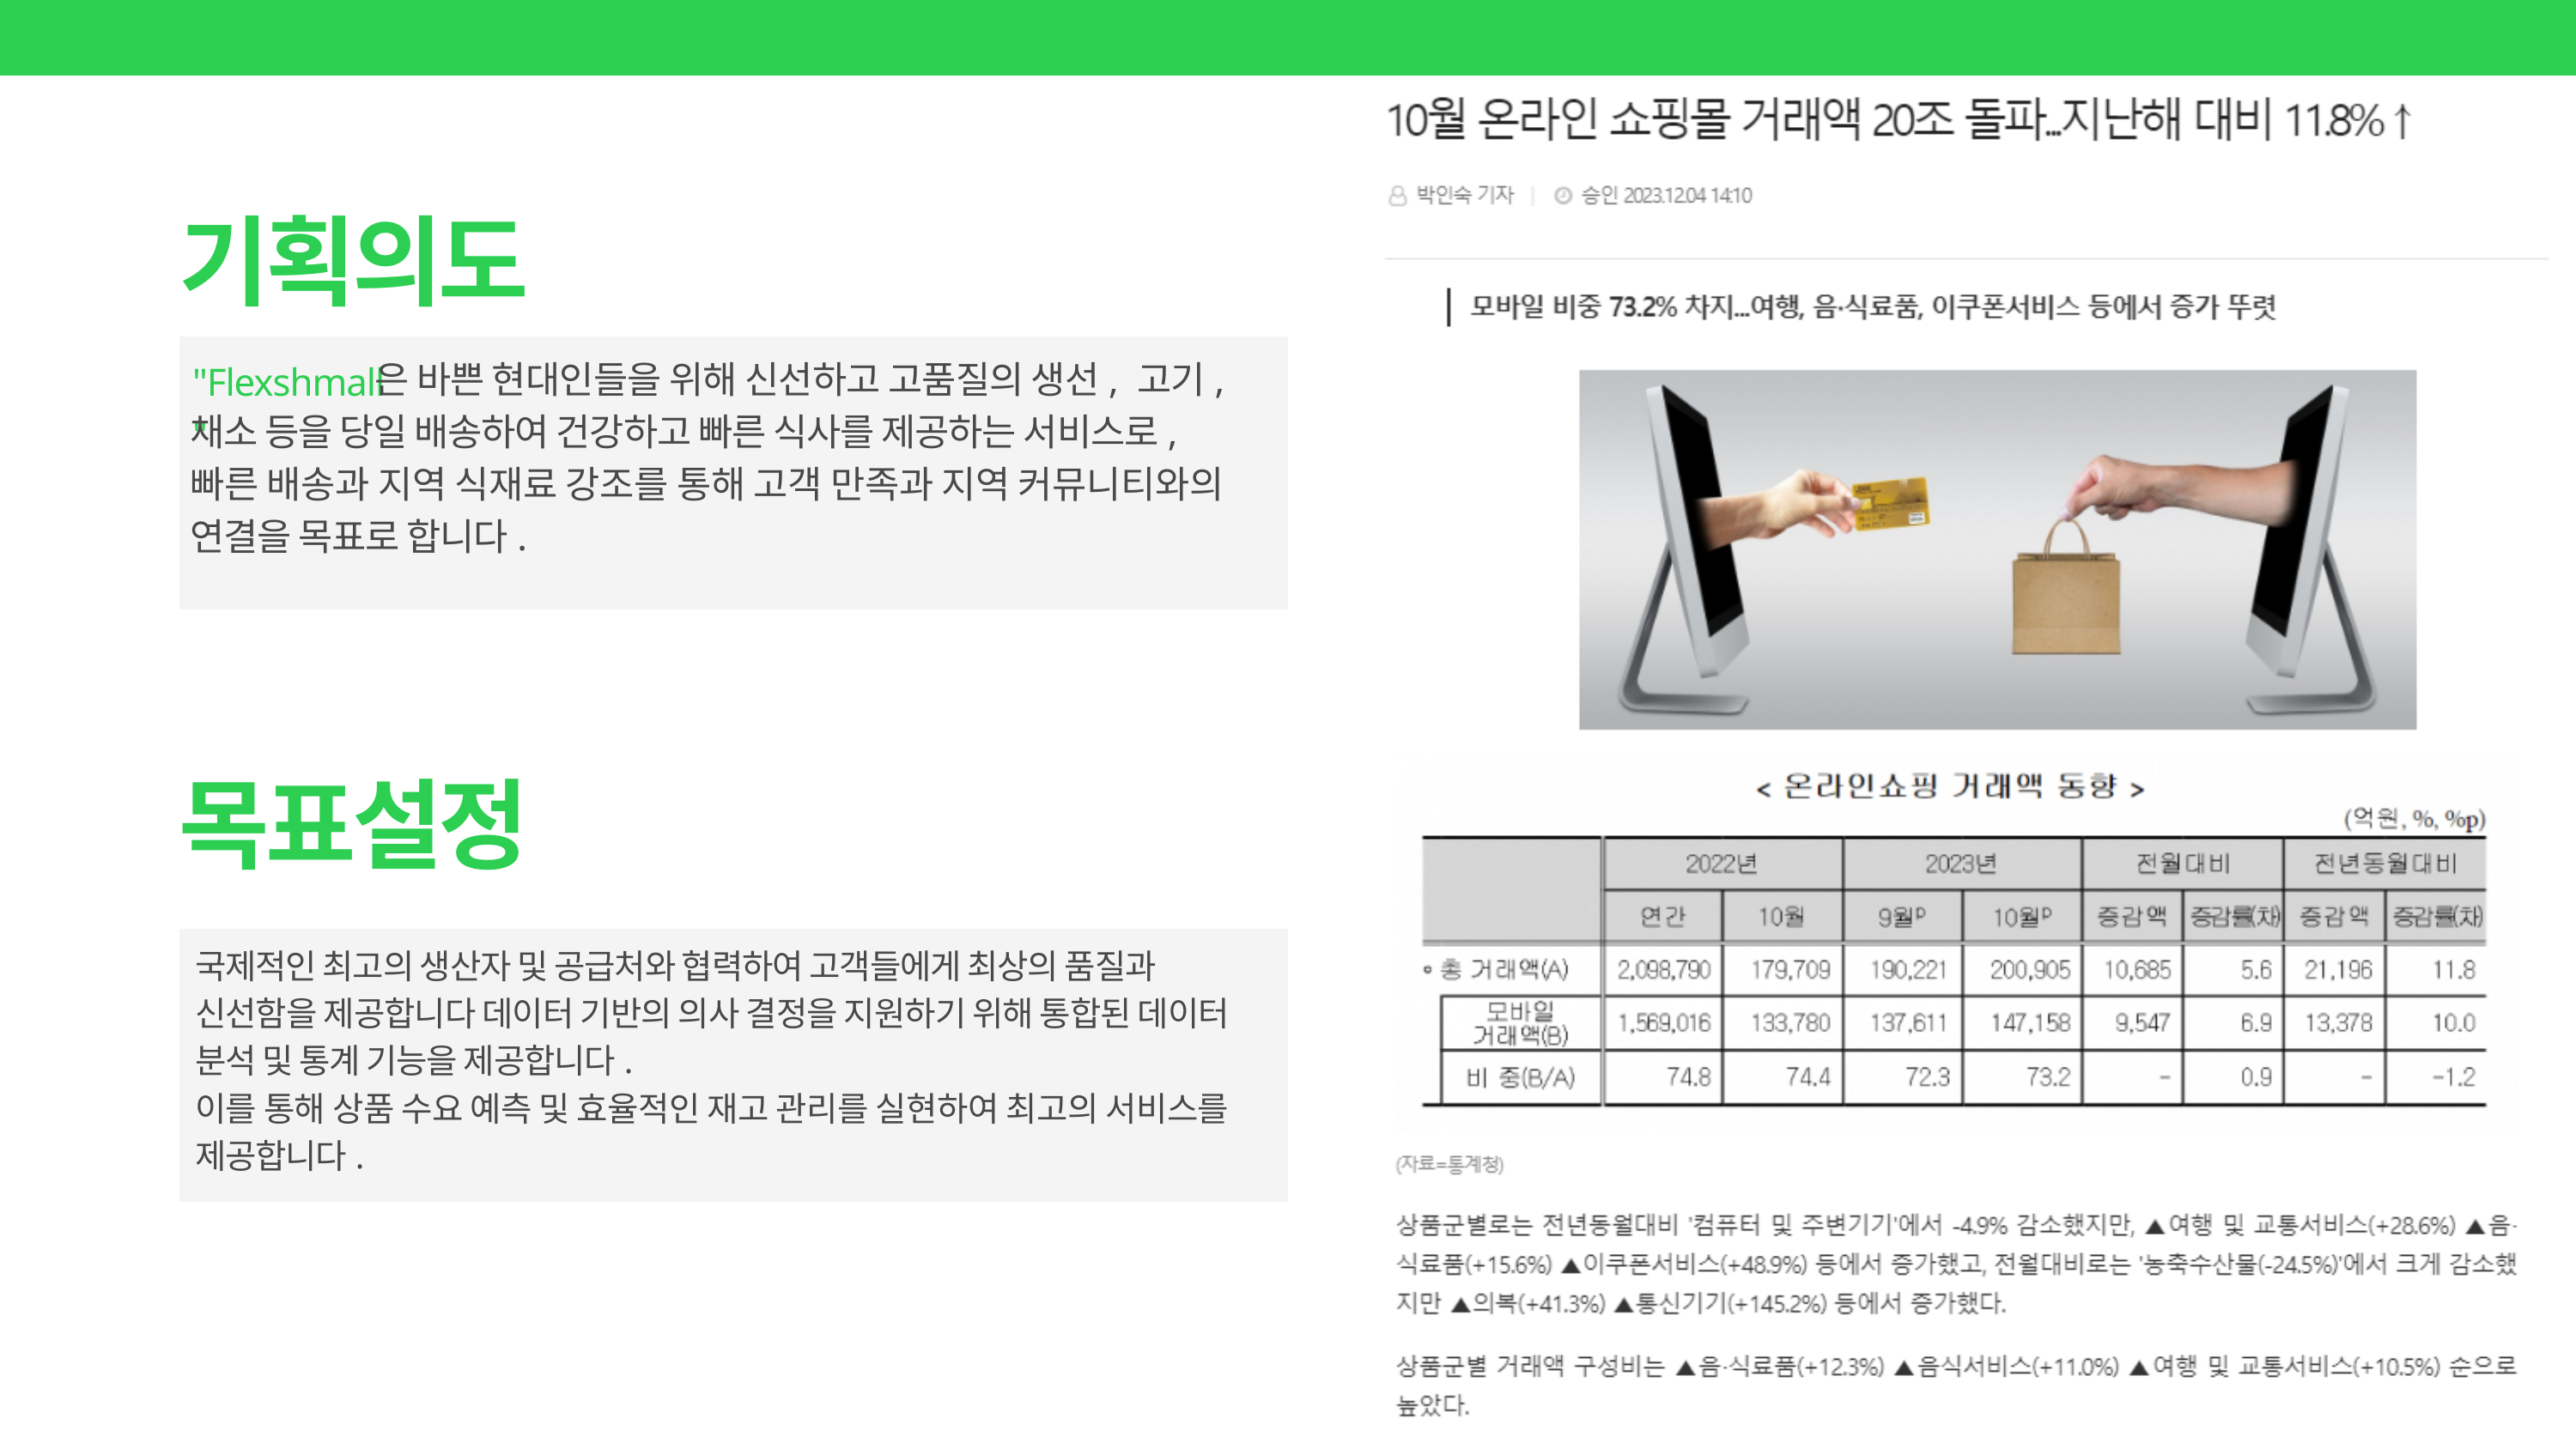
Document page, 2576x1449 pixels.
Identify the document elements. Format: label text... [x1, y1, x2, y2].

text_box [189, 348, 1224, 607]
text_box 목표설정 [179, 762, 1111, 882]
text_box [0, 0, 2576, 76]
text_box [1374, 749, 2549, 1449]
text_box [179, 336, 1289, 609]
text_box [1374, 93, 2549, 749]
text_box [179, 929, 1289, 1202]
text_box 기획의도 [179, 199, 1111, 318]
